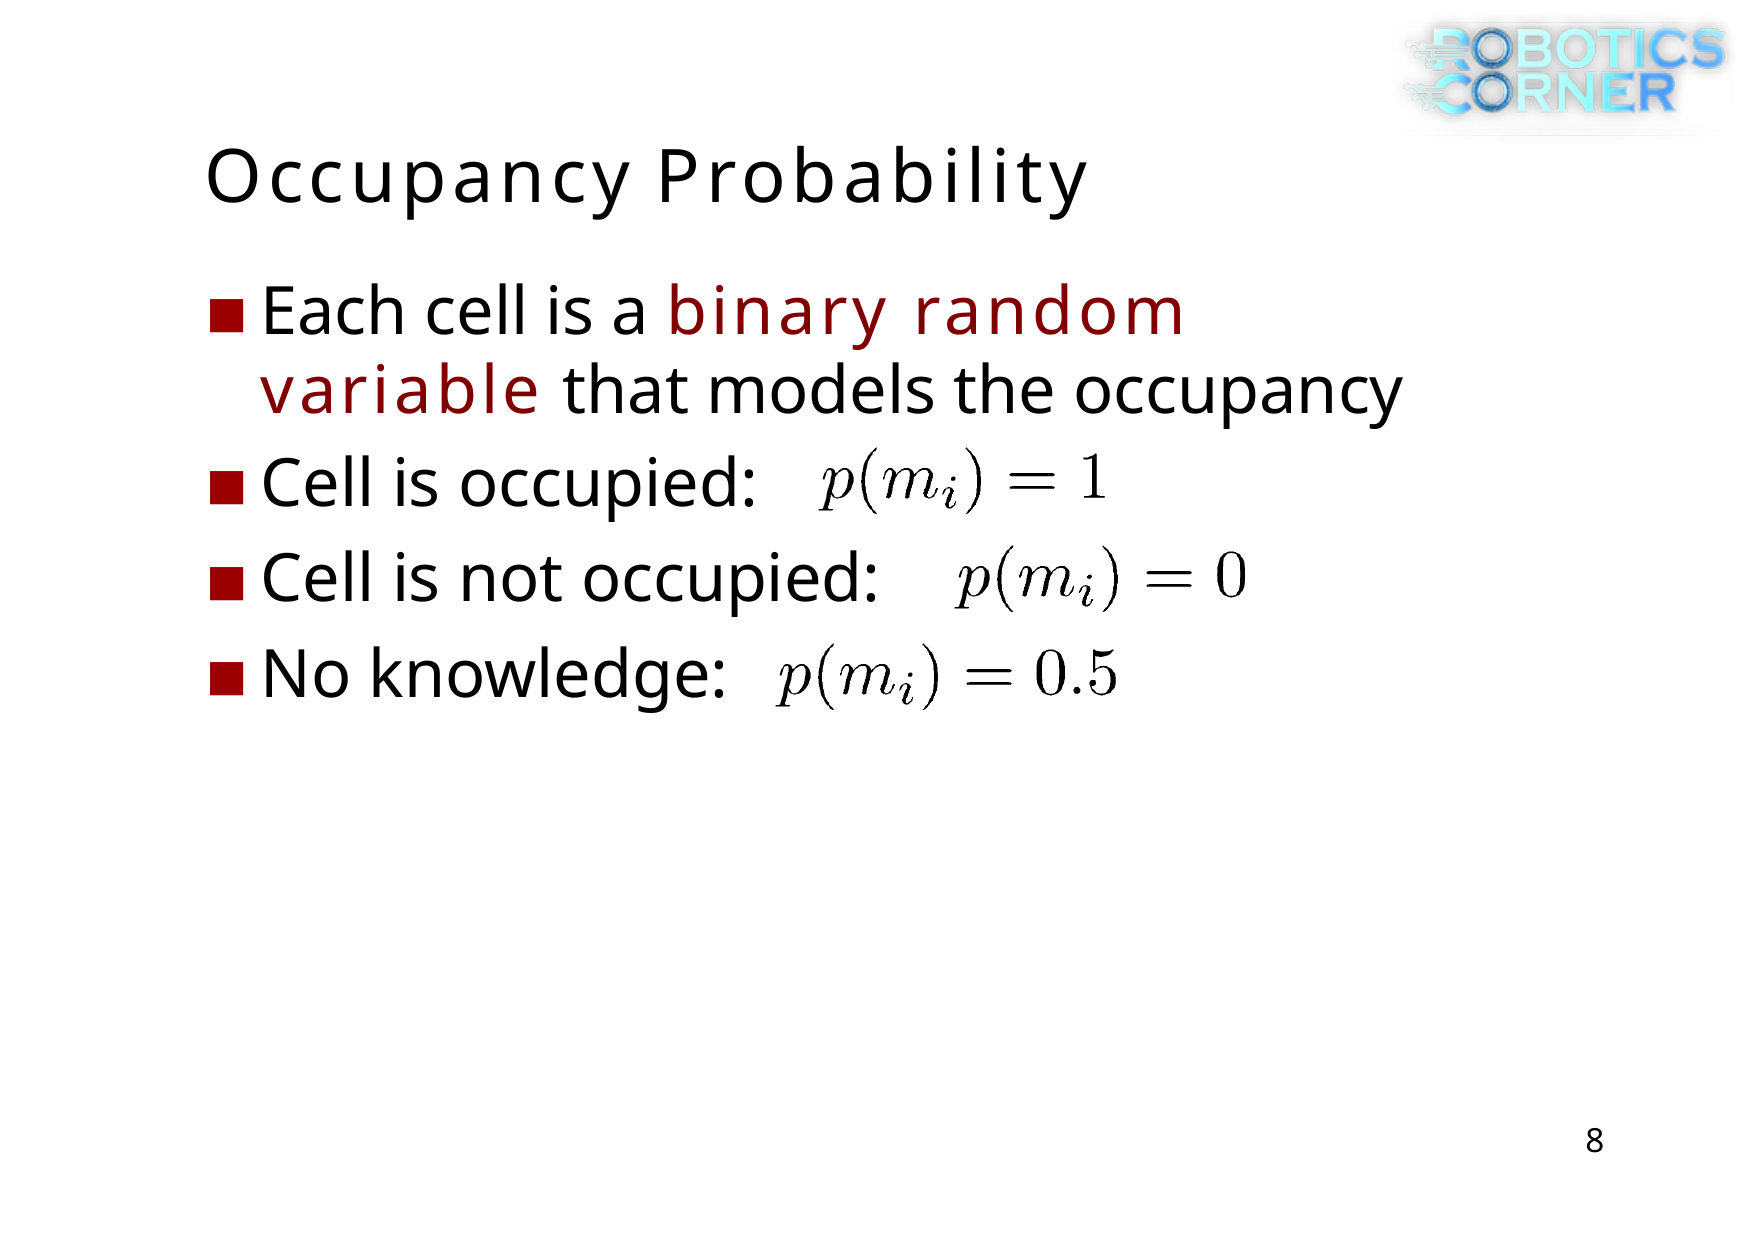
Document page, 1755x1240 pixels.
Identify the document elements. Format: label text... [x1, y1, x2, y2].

text_box Each cell is a binary random variable that models the occupancy Cell is occupied: Cell is not occupied: No knowledge: [202, 263, 1491, 711]
text_box 7 [1579, 1129, 1613, 1165]
title Occupancy Probability [202, 125, 1145, 263]
picture [775, 642, 1116, 711]
picture [954, 544, 1245, 613]
picture [818, 446, 1105, 515]
picture [1381, 6, 1748, 151]
